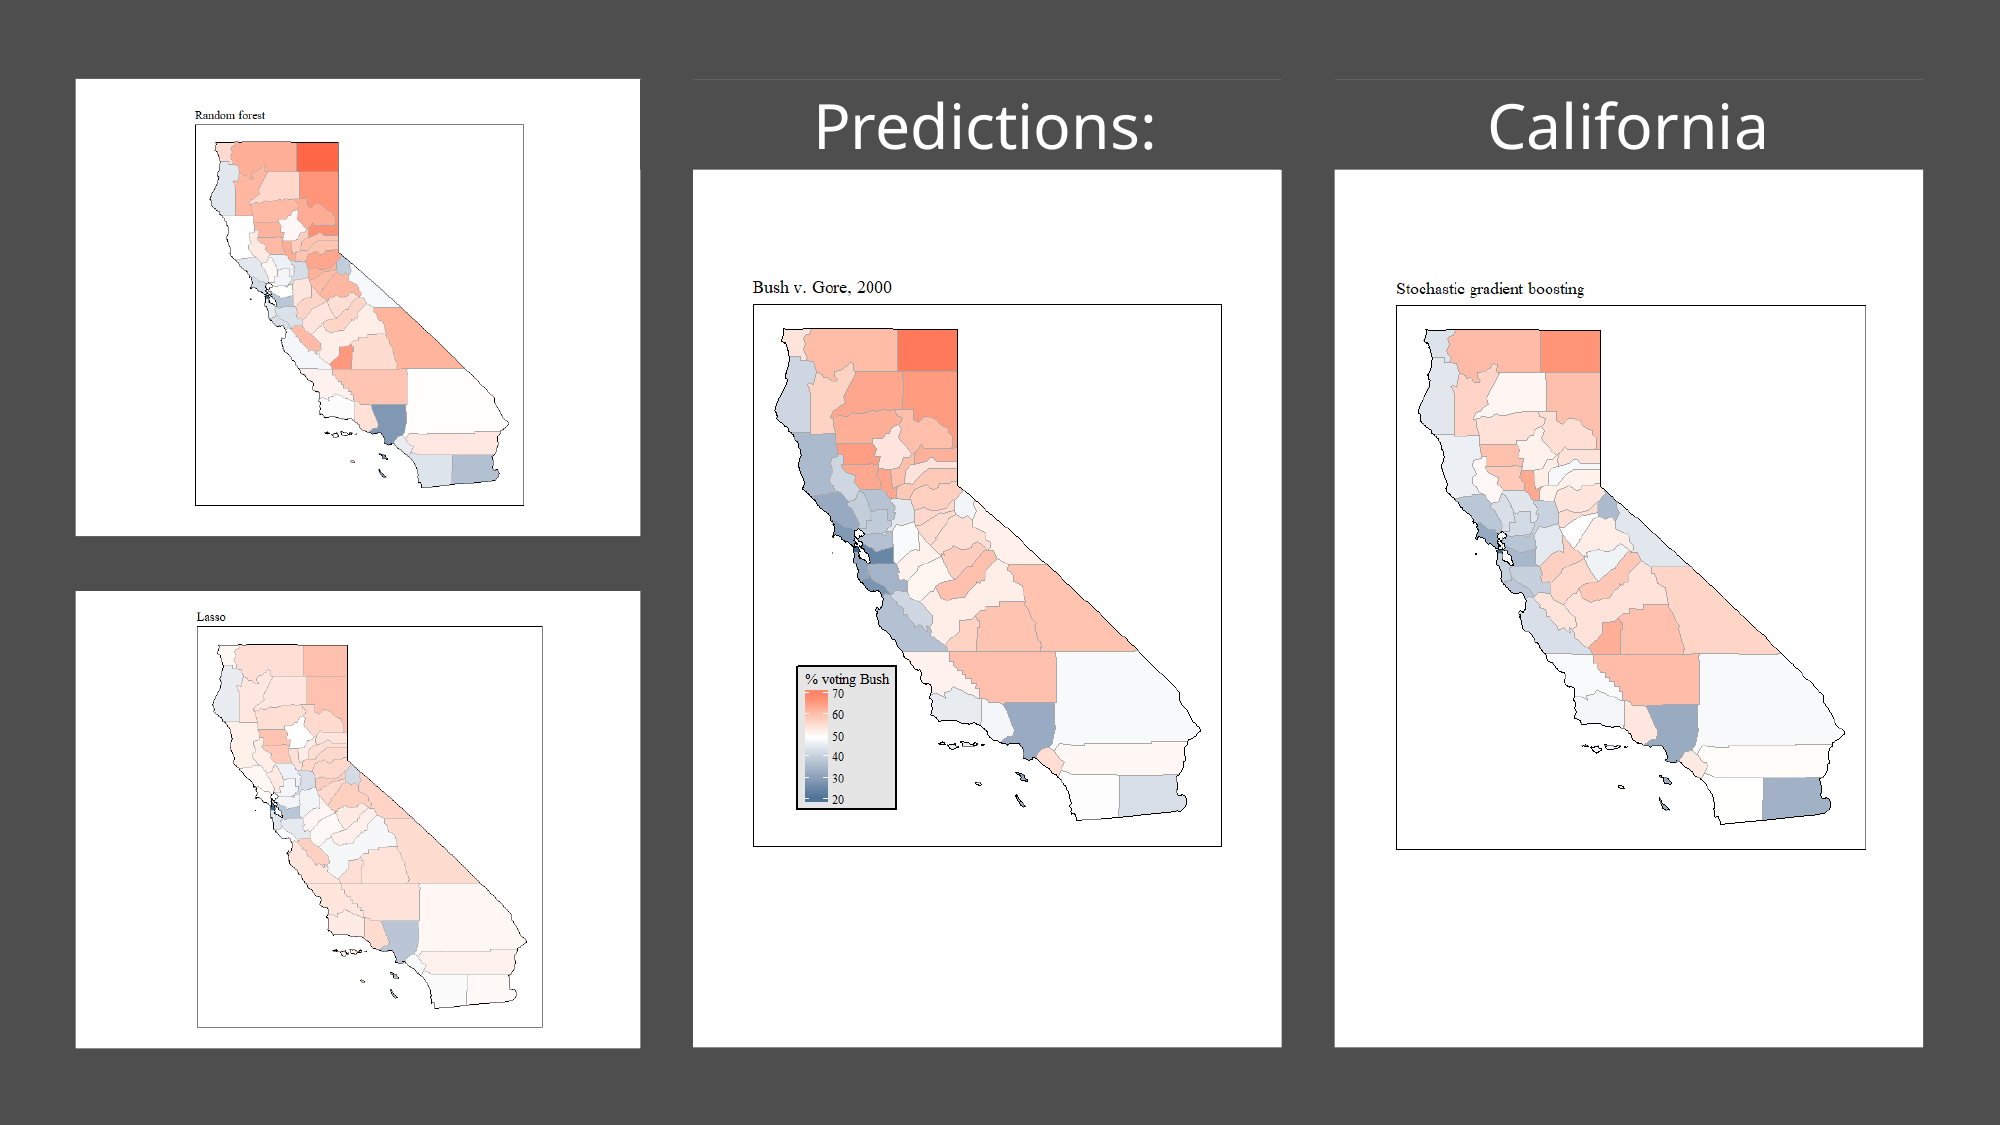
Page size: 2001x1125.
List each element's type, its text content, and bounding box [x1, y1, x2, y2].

text_box California [1331, 79, 1978, 170]
text_box [75, 590, 641, 1049]
picture [160, 606, 576, 1034]
text_box [75, 78, 641, 537]
picture [718, 272, 1253, 856]
text_box [692, 170, 1283, 1048]
text_box Predictions: [640, 79, 1331, 170]
text_box [0, 0, 2000, 1125]
picture [1345, 274, 1913, 859]
picture [160, 105, 556, 512]
text_box [1334, 170, 1924, 1048]
